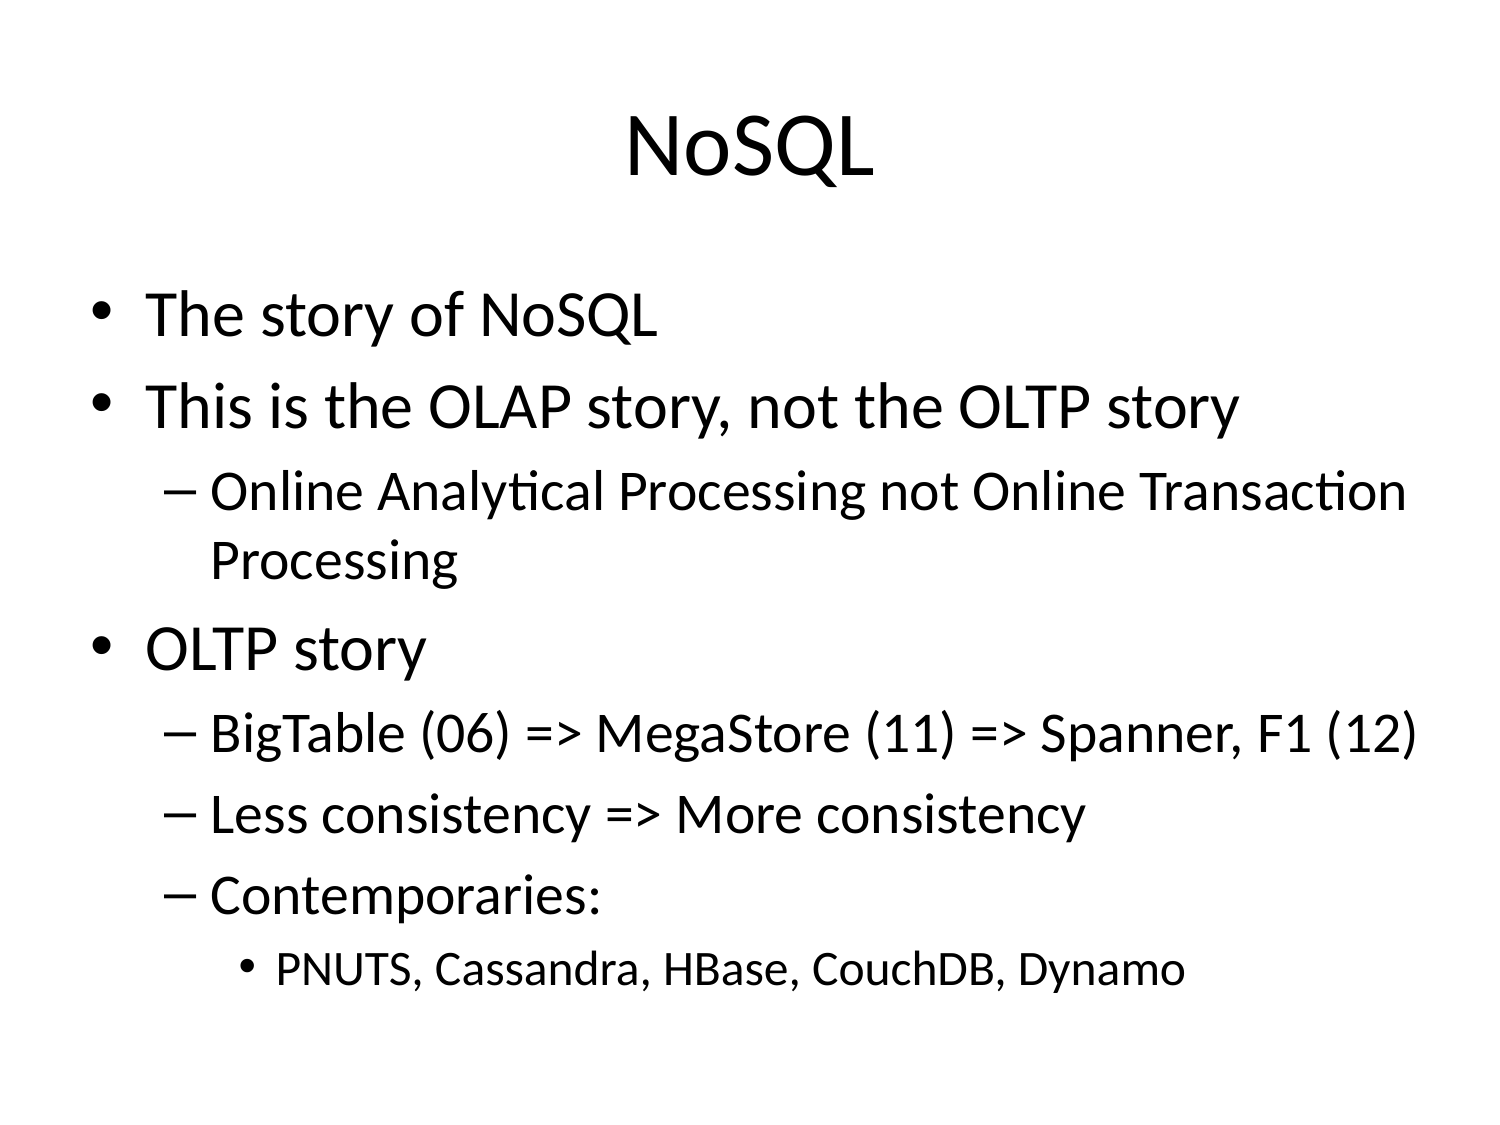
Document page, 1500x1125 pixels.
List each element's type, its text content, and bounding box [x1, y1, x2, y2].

title NoSQL [75, 45, 1425, 233]
list The story of NoSQL This is the OLAP story, not the OLTP story Online Analytical Processing not Online Transaction Processing OLTP story BigTable (06) => MegaStore (11) => Spanner, F1 (12) Less consistency => More consistency Contemporaries: PNUTS, Cassandra, HBase, CouchDB, Dynamo [75, 262, 1476, 1005]
